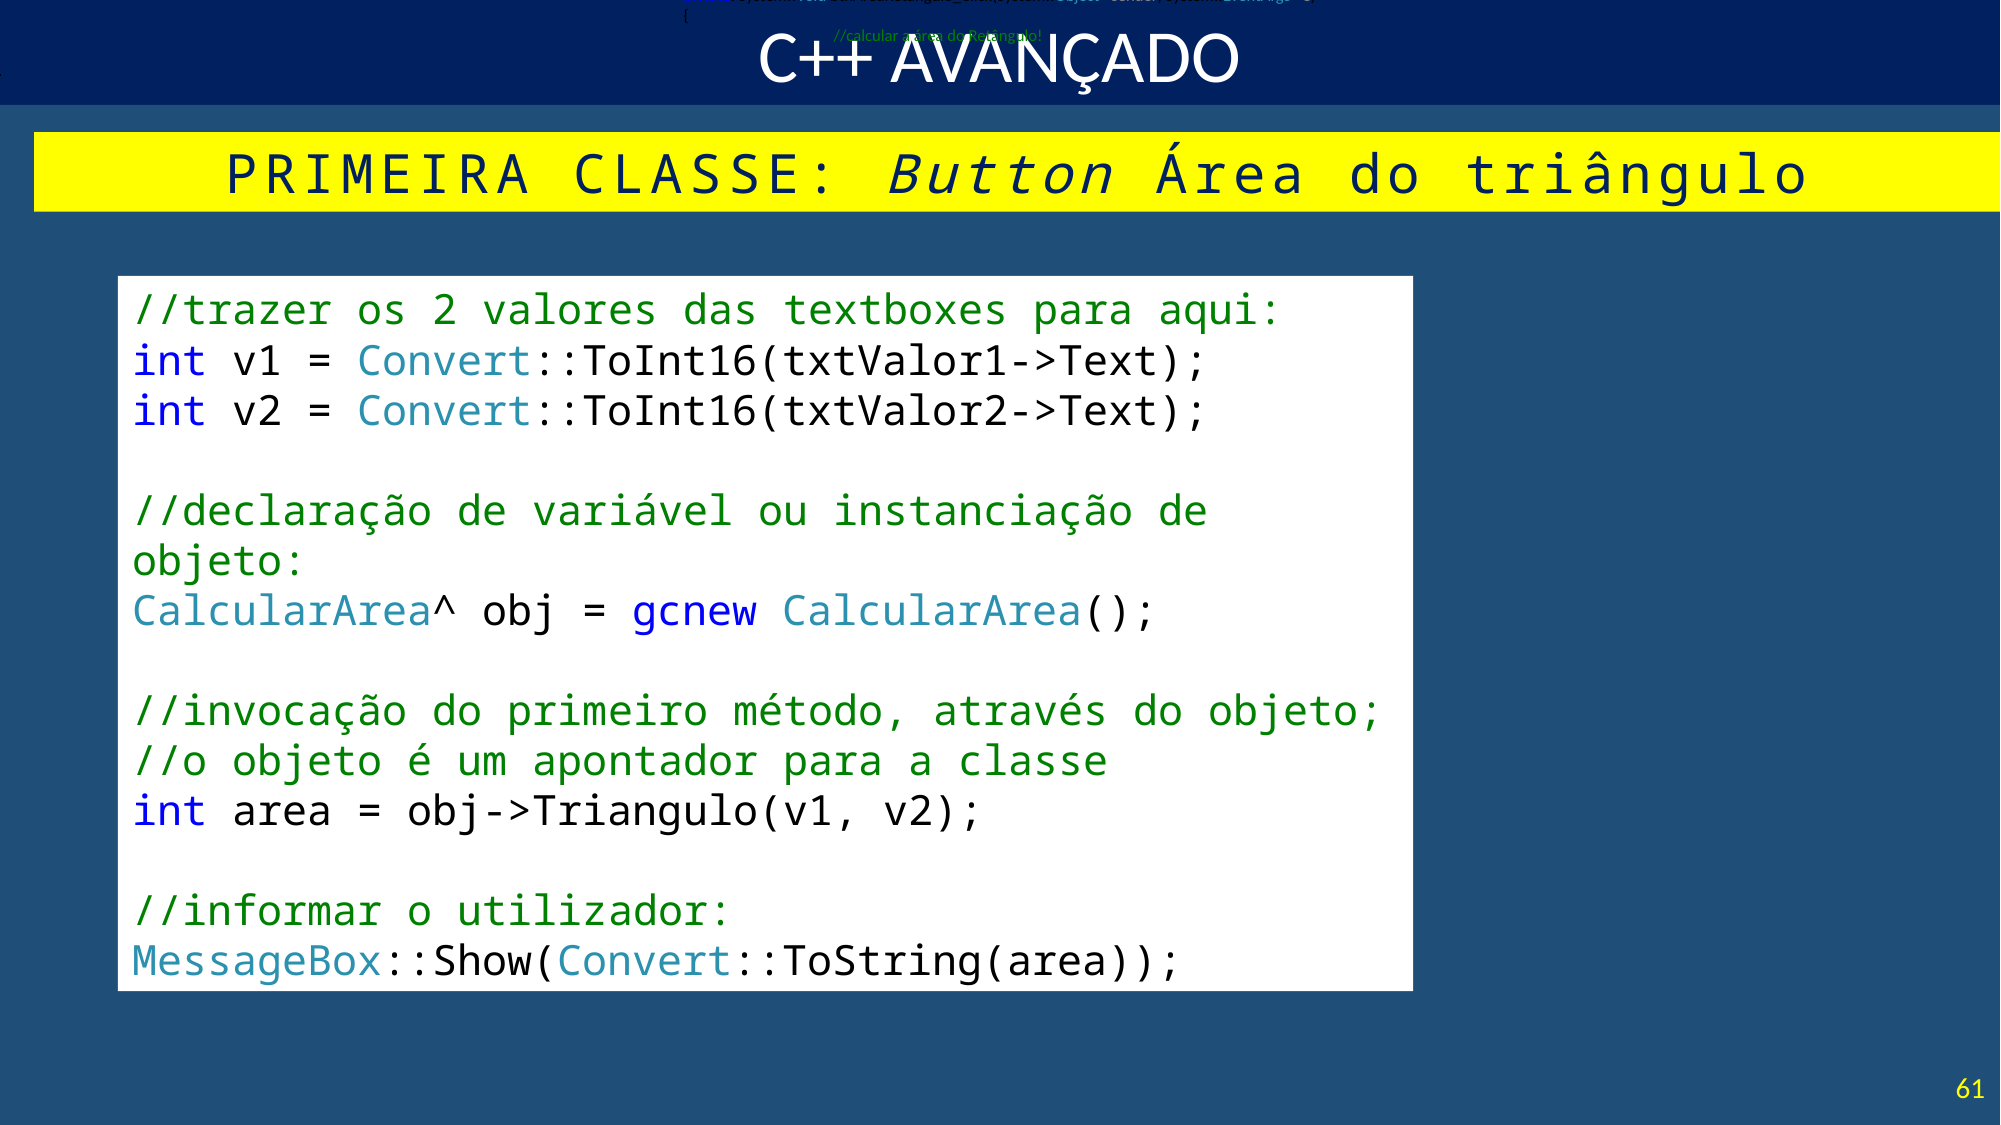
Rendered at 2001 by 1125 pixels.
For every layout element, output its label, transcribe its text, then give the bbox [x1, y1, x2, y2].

text_box PRIMEIRA CLASSE: Button Área do triângulo [34, 132, 2000, 212]
text_box private: System::Void btnAreaRetangulo_Click(System::Object^ sender, System::EventArgs^ e) { //calcular a área do Retângulo! [669, 0, 1331, 98]
text_box //trazer os 2 valores das textboxes para aqui: int v1 = Convert::ToInt16(txtValor1->Text); int v2 = Convert::ToInt16(txtValor2->Text); //declaração de variável ou instanciação de objeto: CalcularArea^ obj = gcnew CalcularArea(); //invocação do primeiro método, através do objeto; //o objeto é um apontador para a classe int area = obj->Triangulo(v1, v2); //informar o utilizador: MessageBox::Show(Convert::ToString(area)); [117, 275, 1414, 992]
